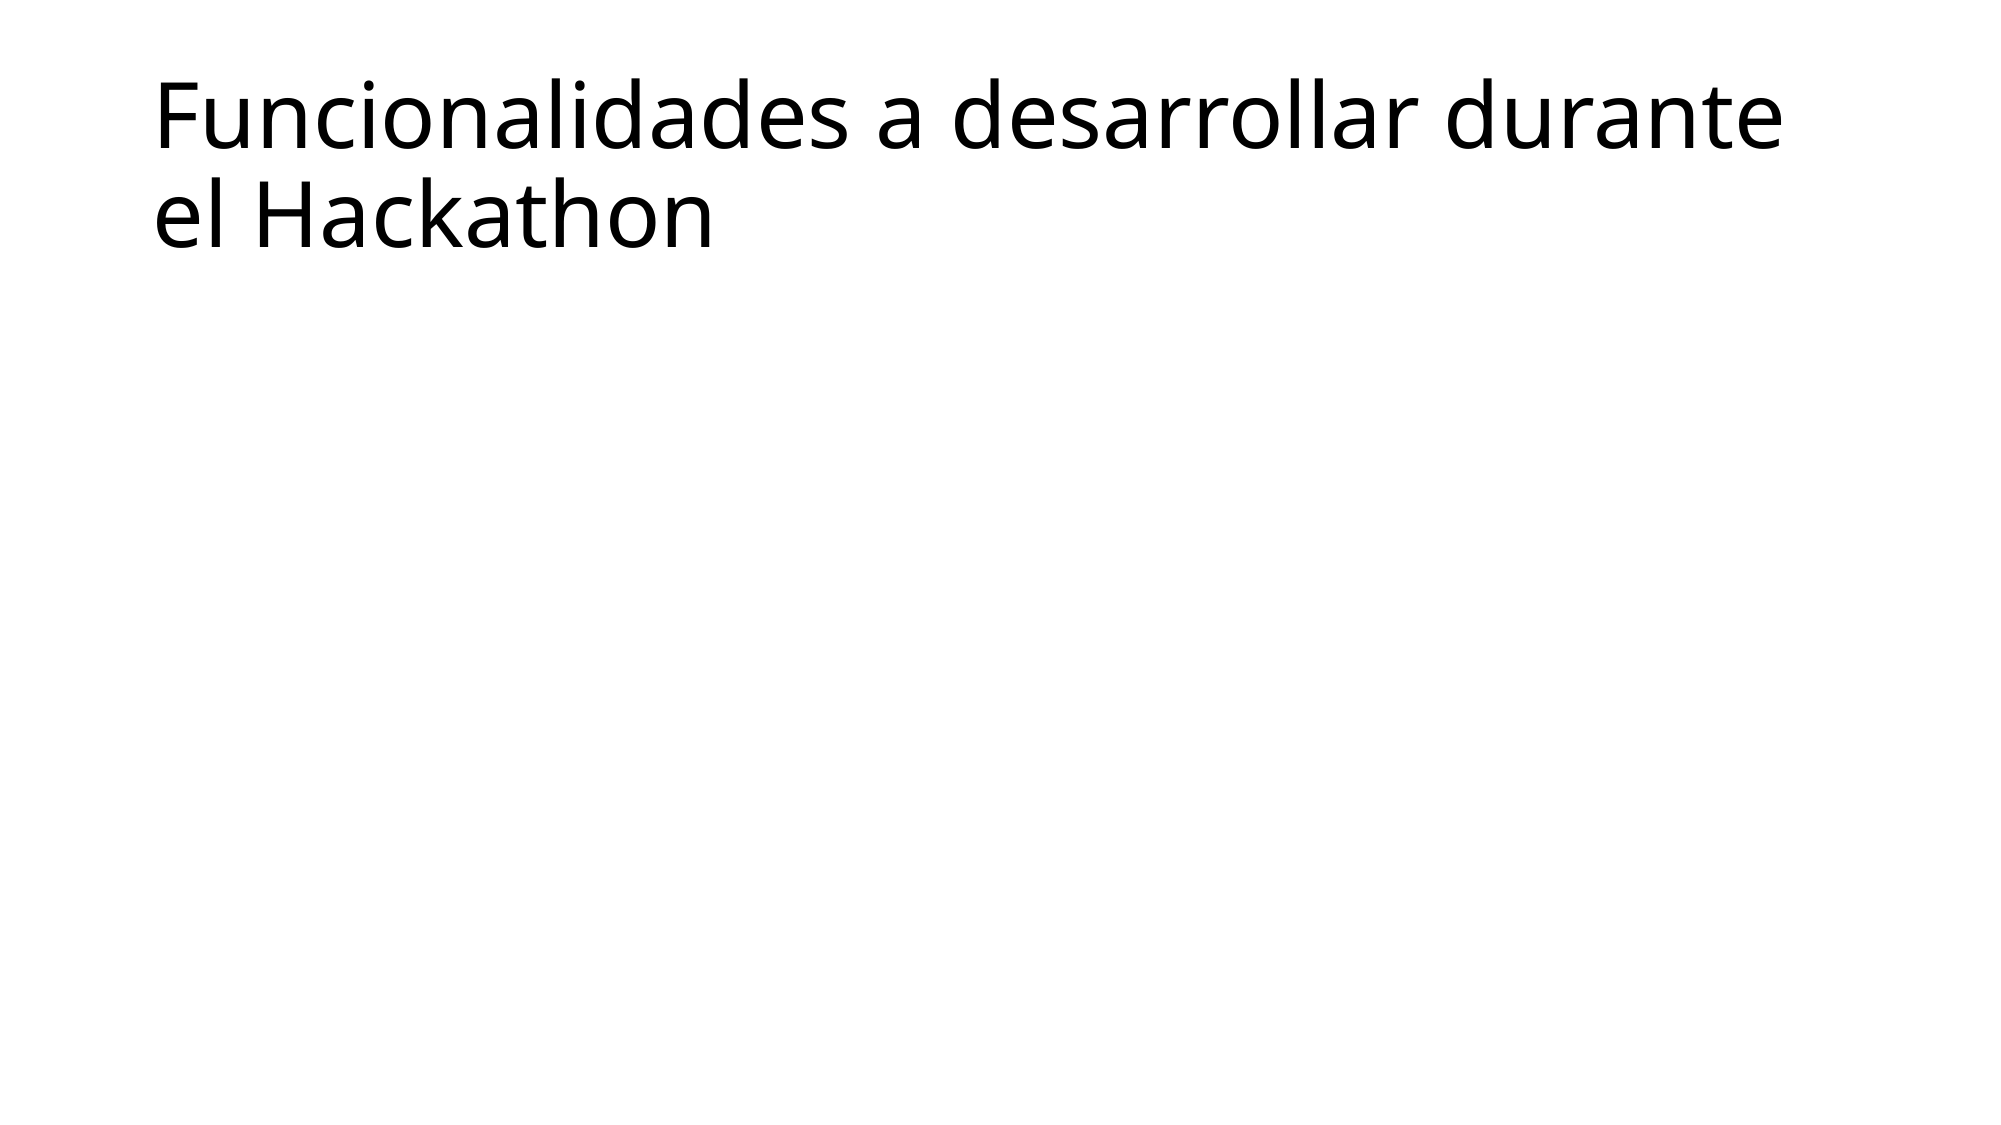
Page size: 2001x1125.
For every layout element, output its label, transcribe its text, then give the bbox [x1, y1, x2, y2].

title Funcionalidades a desarrollar durante el Hackathon [137, 59, 1863, 278]
